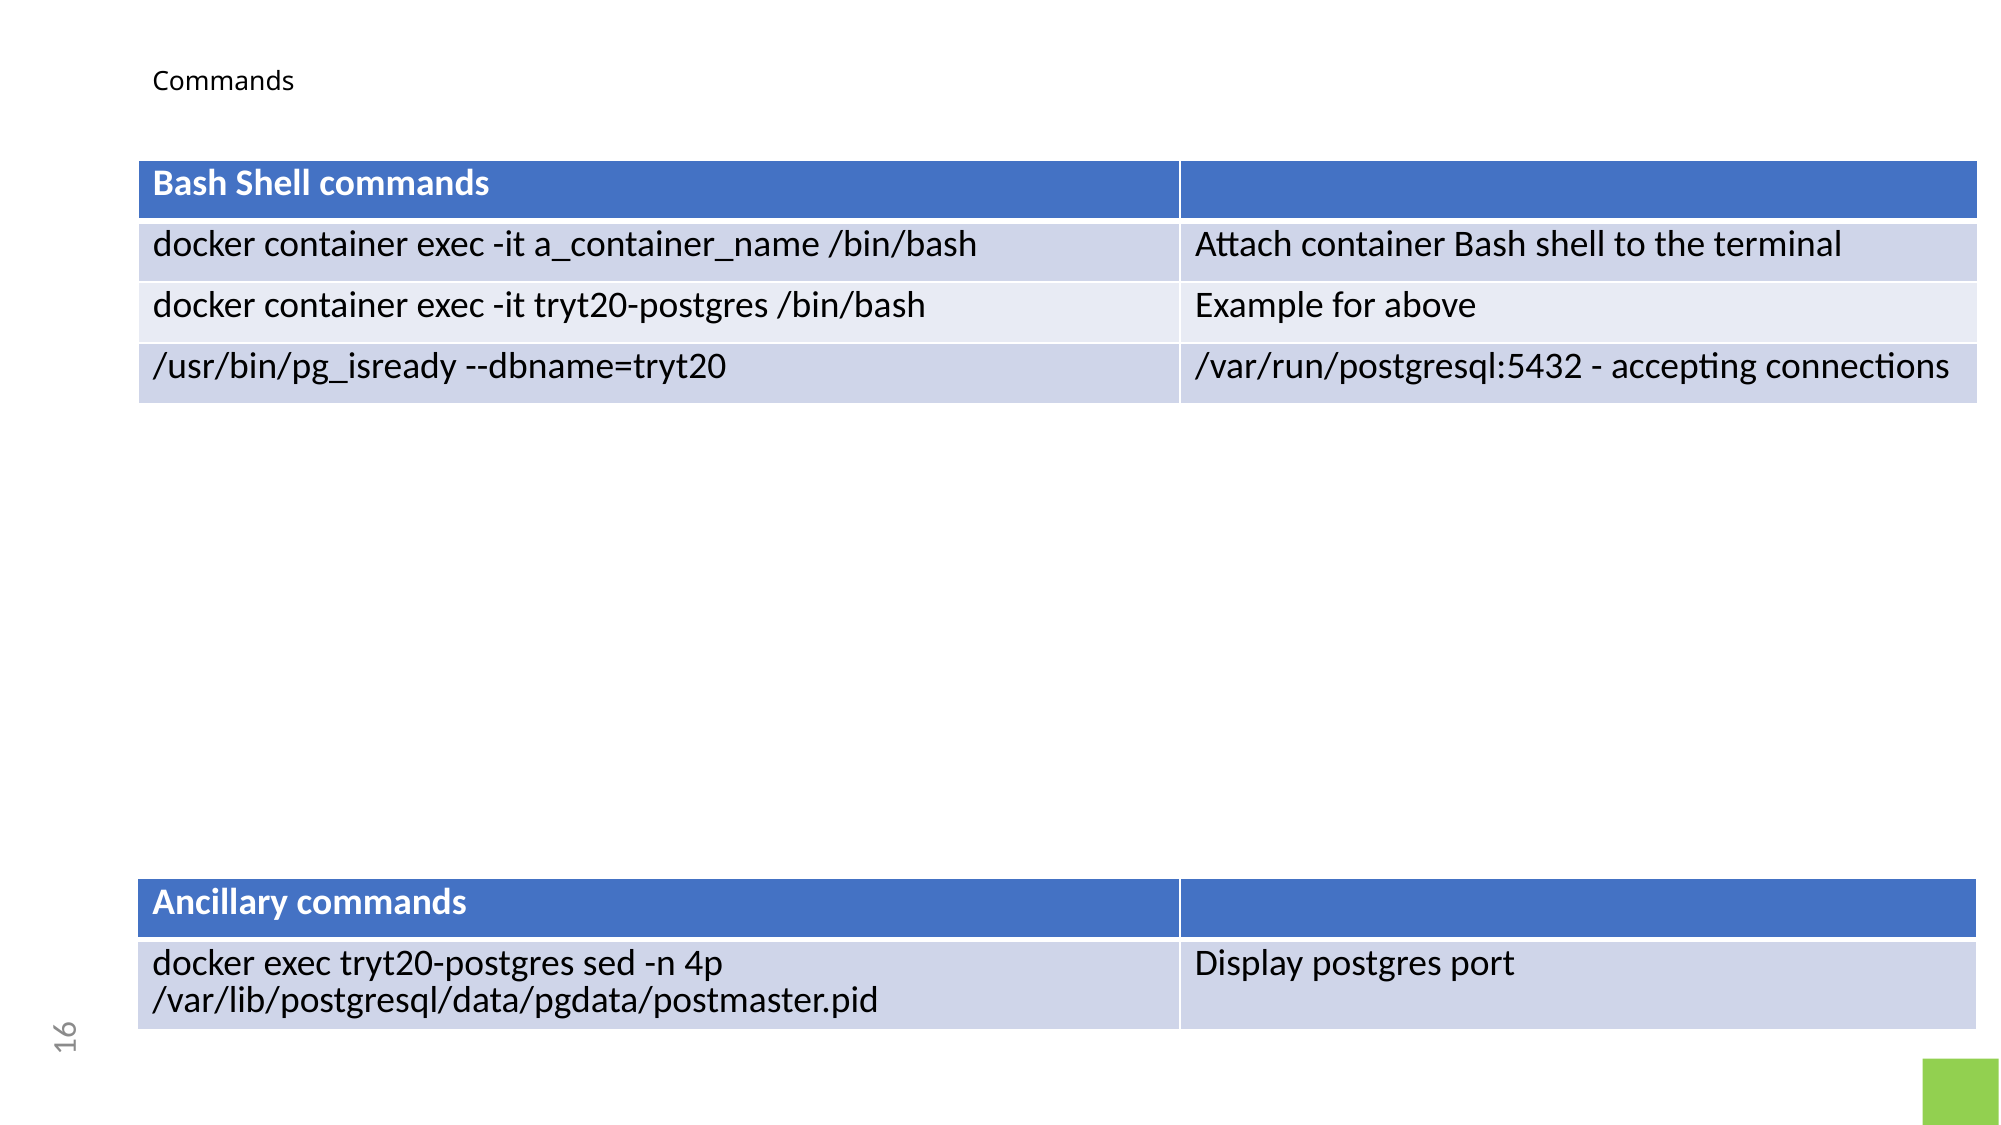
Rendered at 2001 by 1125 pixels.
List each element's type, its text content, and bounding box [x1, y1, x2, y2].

table_header Ancillary commands [138, 879, 1179, 937]
table_header Bash Shell commands [139, 161, 1179, 218]
table_cell docker exec tryt20-postgres sed -n 4p /var/lib/postgresql/data/pgdata/postmaster.pid [138, 942, 1179, 1029]
title Commands [137, 59, 1863, 136]
table_cell Attach container Bash shell to the terminal [1181, 224, 1977, 281]
table_header [1181, 161, 1977, 218]
table_cell docker container exec -it tryt20-postgres /bin/bash [139, 283, 1179, 342]
table_cell docker container exec -it a_container_name /bin/bash [139, 224, 1179, 281]
table_cell /var/run/postgresql:5432 - accepting connections [1181, 344, 1977, 403]
table_cell Example for above [1181, 283, 1977, 342]
table_cell Display postgres port [1181, 942, 1976, 1029]
table_cell /usr/bin/pg_isready --dbname=tryt20 [139, 344, 1179, 403]
slide_number 16 [32, 969, 93, 1108]
text_box [1922, 1058, 2000, 1125]
table_header [1181, 879, 1976, 937]
